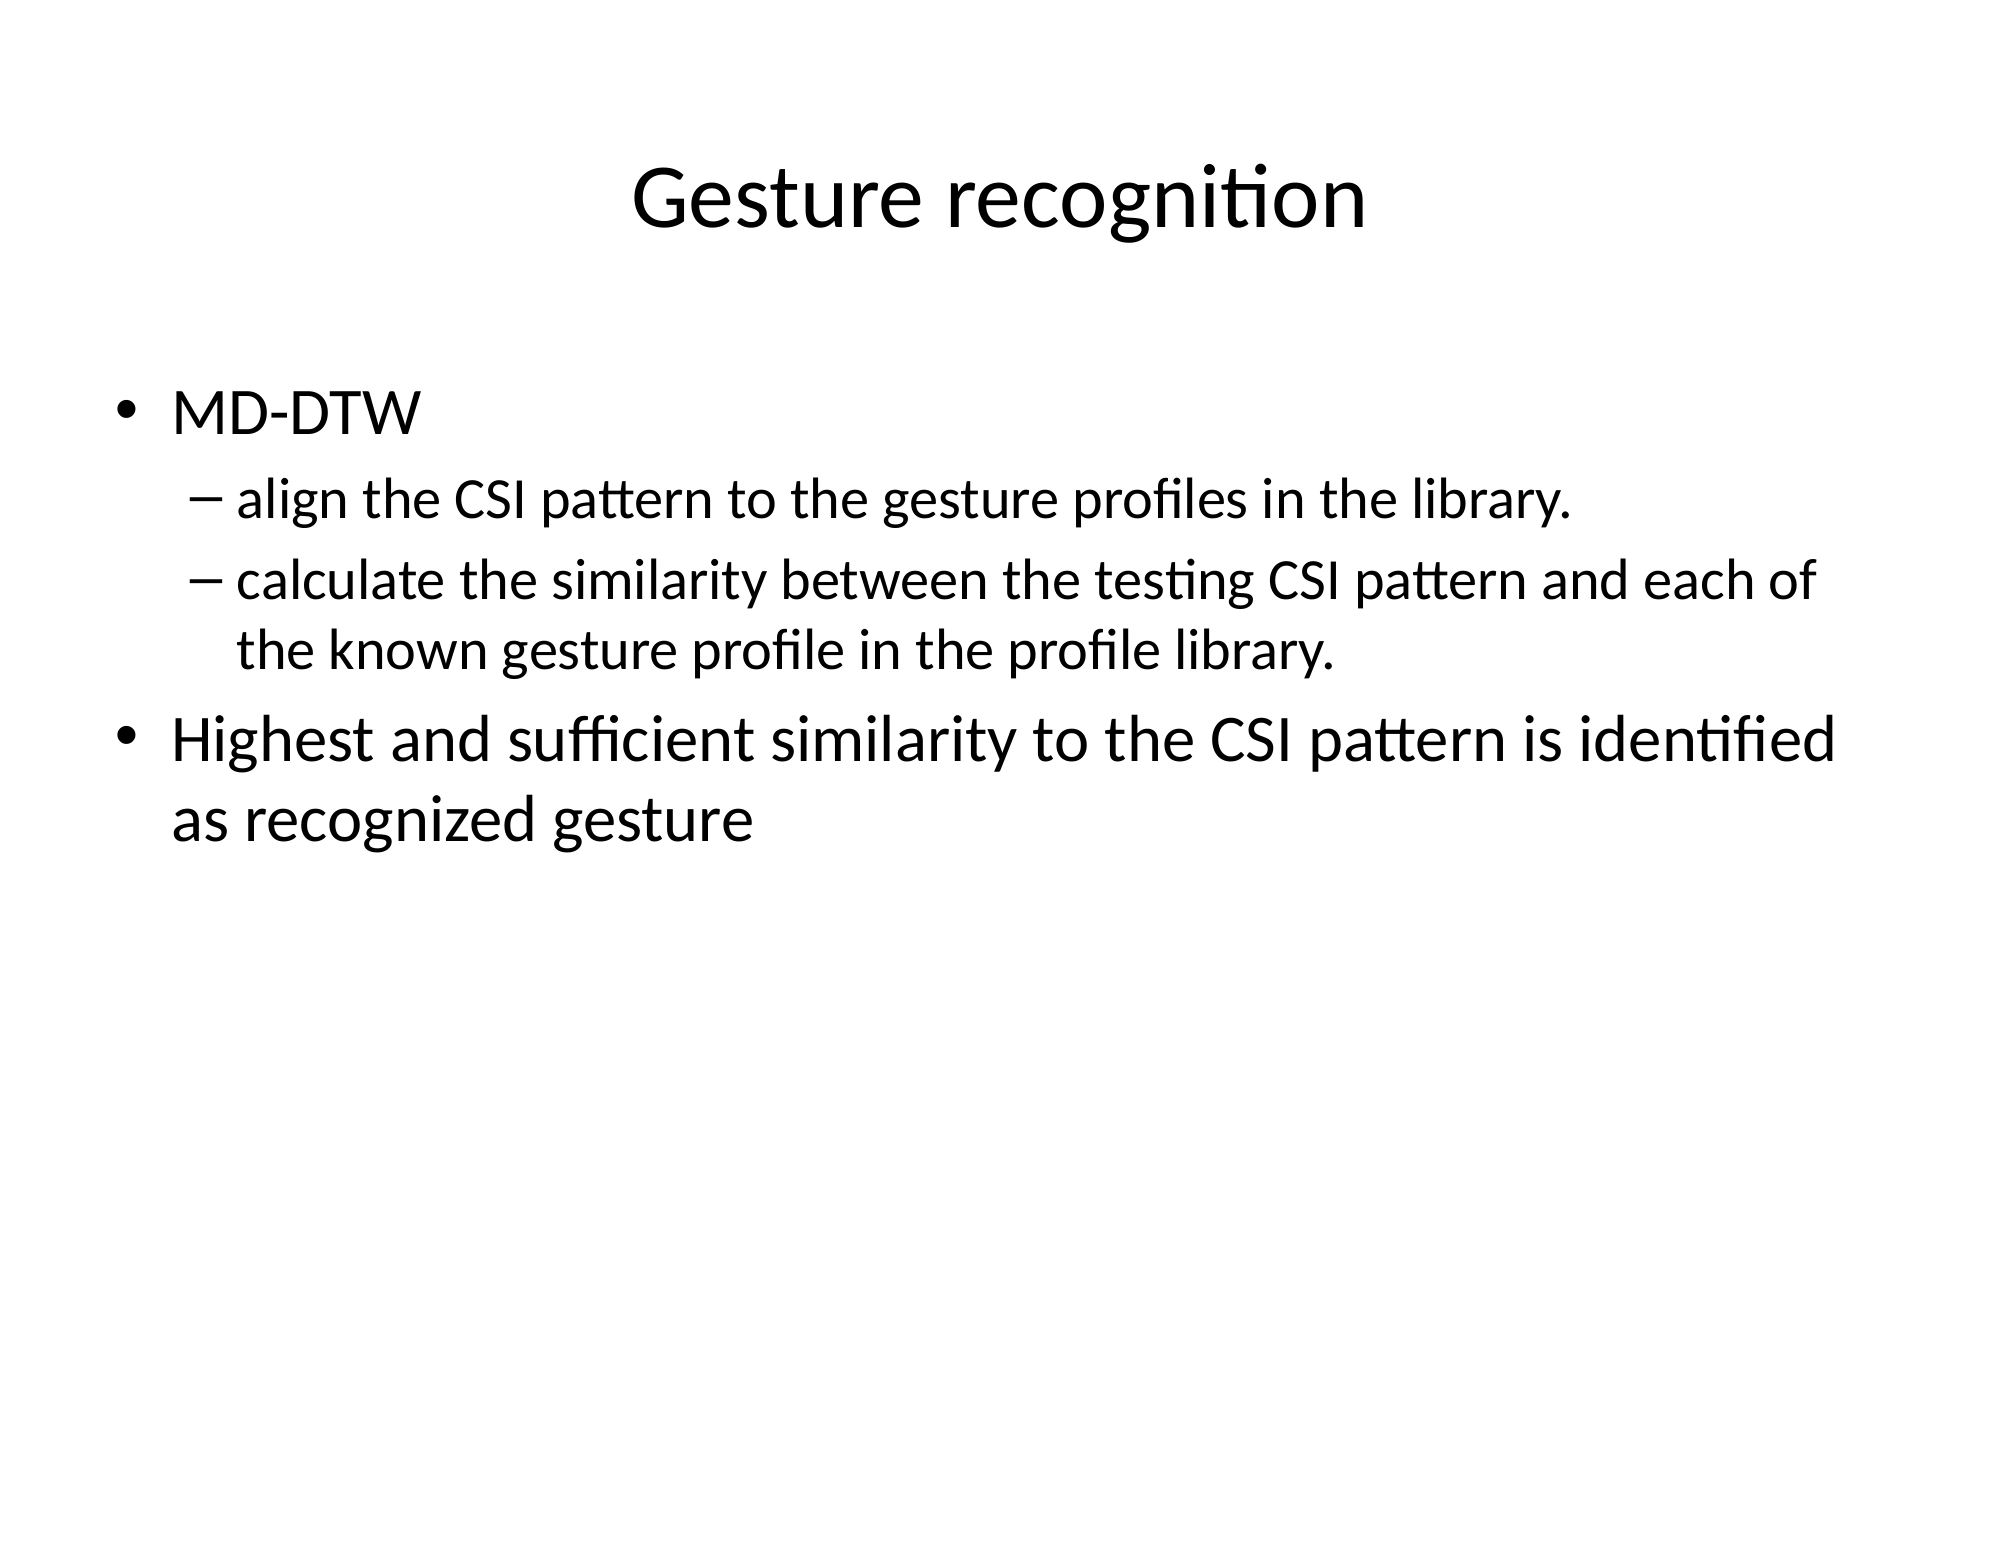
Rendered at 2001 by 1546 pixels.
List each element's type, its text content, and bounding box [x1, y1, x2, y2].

title Gesture recognition [99, 61, 1900, 320]
list MD-DTW align the CSI pattern to the gesture profiles in the library. calculate the similarity between the testing CSI pattern and each of the known gesture profile in the profile library. Highest and sufficient similarity to the CSI pattern is identified as recognized gesture [99, 360, 1900, 1381]
